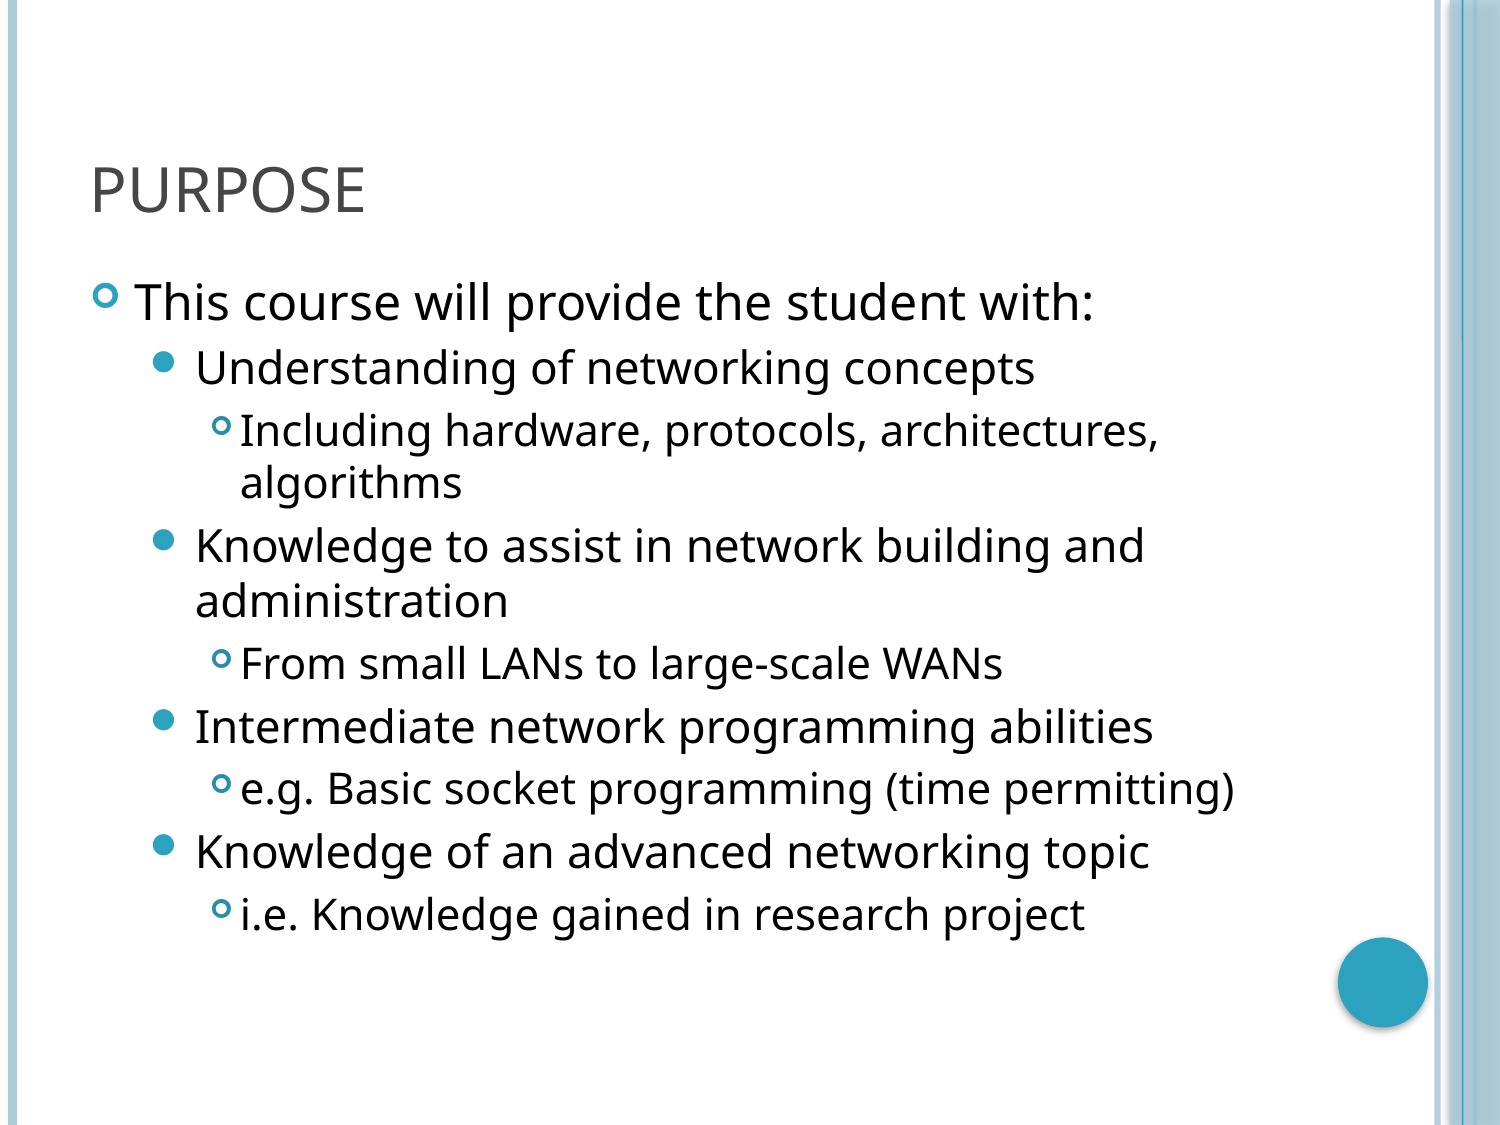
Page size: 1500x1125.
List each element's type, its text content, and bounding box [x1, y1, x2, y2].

title Purpose [75, 45, 1300, 233]
list This course will provide the student with: Understanding of networking concepts Including hardware, protocols, architectures, algorithms Knowledge to assist in network building and administration From small LANs to large-scale WANs Intermediate network programming abilities e.g. Basic socket programming (time permitting) Knowledge of an advanced networking topic i.e. Knowledge gained in research project [75, 262, 1300, 1062]
